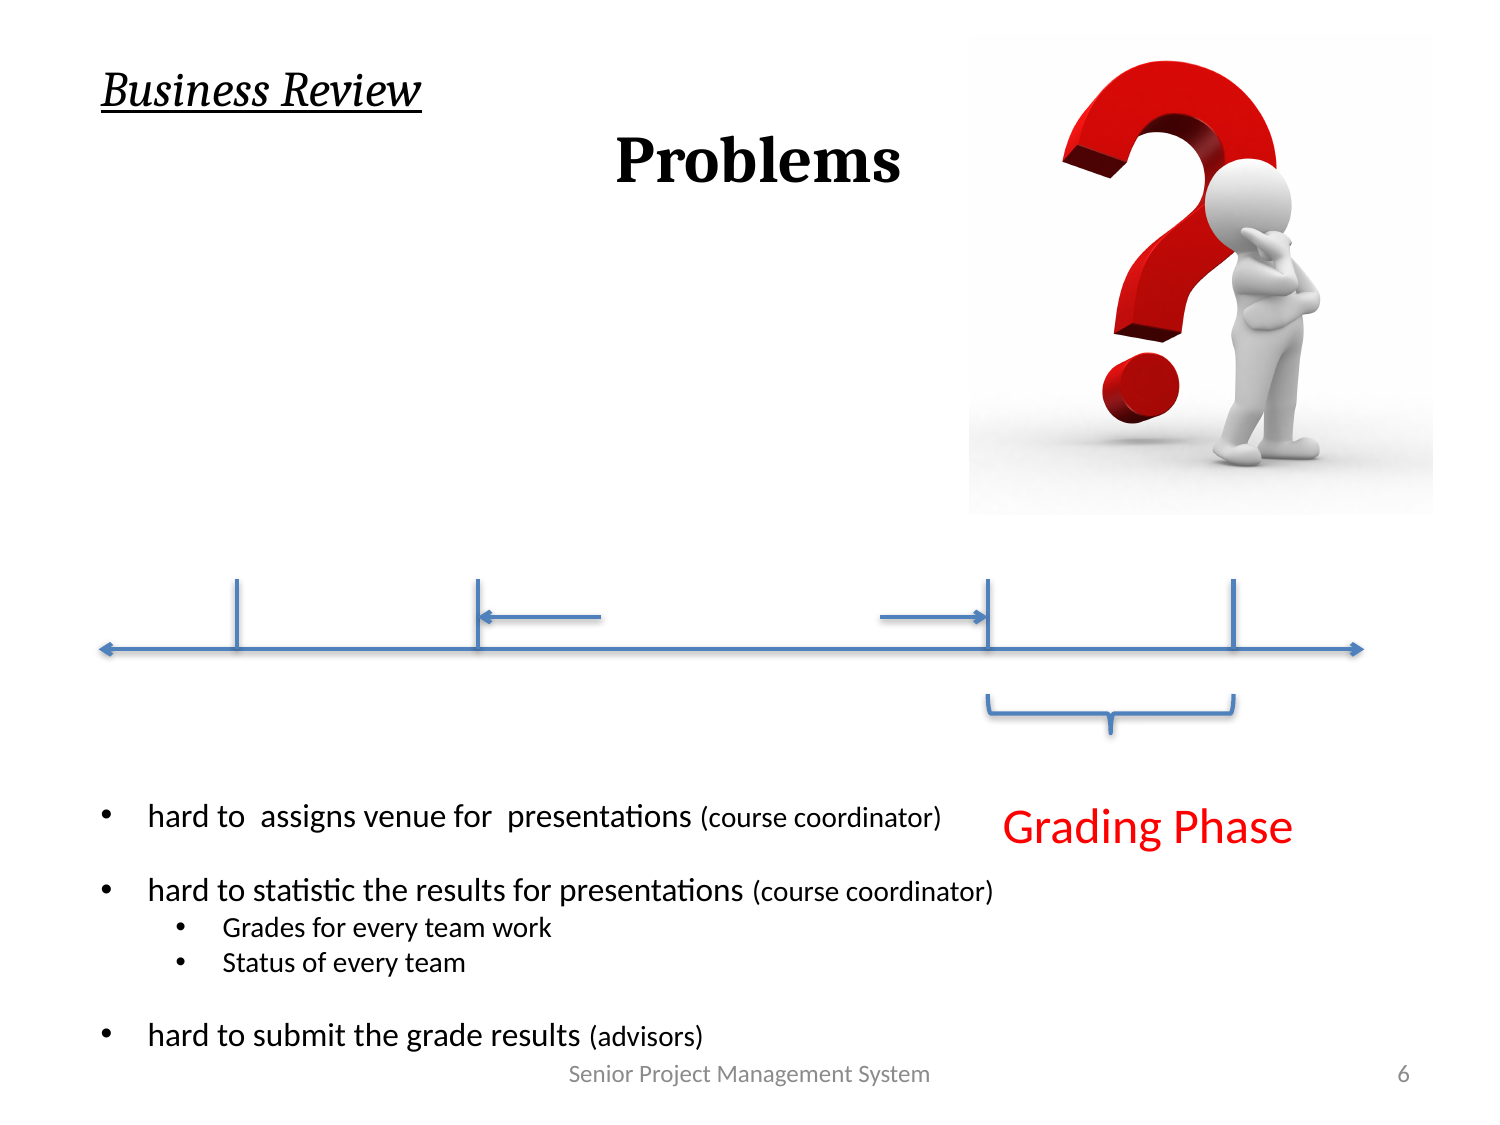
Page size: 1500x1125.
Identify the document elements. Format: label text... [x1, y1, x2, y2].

text_box [985, 693, 1236, 736]
text_box hard to assigns venue for presentations (course coordinator) hard to statistic the results for presentations (course coordinator) Grades for every team work Status of every team hard to submit the grade results (advisors) [85, 786, 1102, 1061]
picture [968, 34, 1434, 515]
text_box Business Review Problems [85, 48, 963, 204]
text_box Grading Phase [1102, 786, 1365, 861]
footer Senior Project Management System [512, 1042, 988, 1103]
slide_number 6 [1074, 1042, 1425, 1103]
